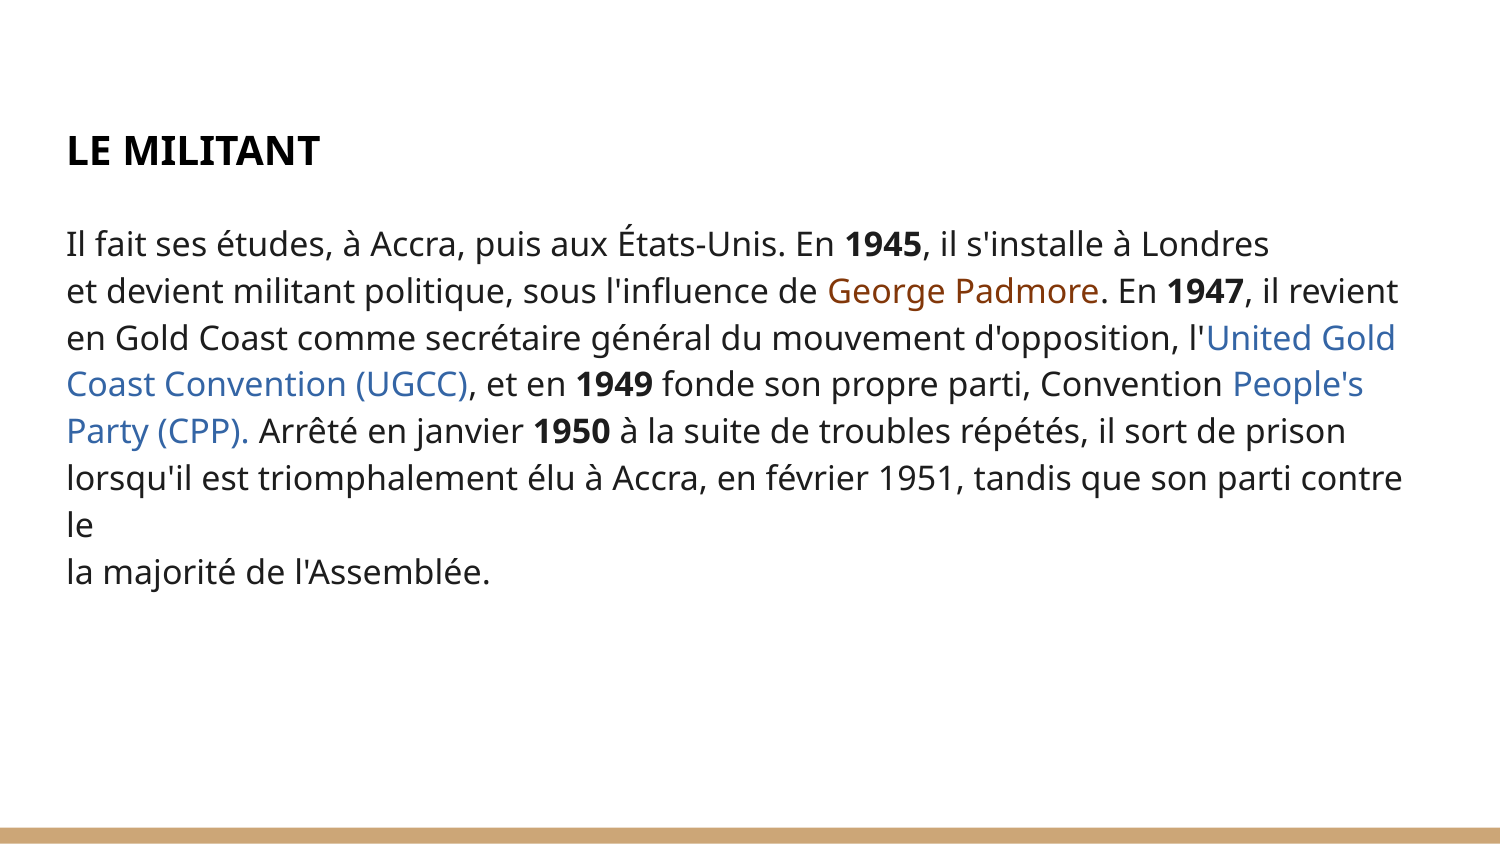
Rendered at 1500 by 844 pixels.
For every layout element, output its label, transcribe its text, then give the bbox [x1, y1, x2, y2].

title LE MILITANT [51, 51, 1449, 189]
list Il fait ses études, à Accra, puis aux États-Unis. En 1945, il s'installe à Londres et devient militant politique, sous l'influence de George Padmore. En 1947, il revient en Gold Coast comme secrétaire général du mouvement d'opposition, l'United Gold Coast Convention (UGCC), et en 1949 fonde son propre parti, Convention People's Party (CPP). Arrêté en janvier 1950 à la suite de troubles répétés, il sort de prison lorsqu'il est triomphalement élu à Accra, en février 1951, tandis que son parti contre le la majorité de l'Assemblée. [51, 200, 1449, 752]
